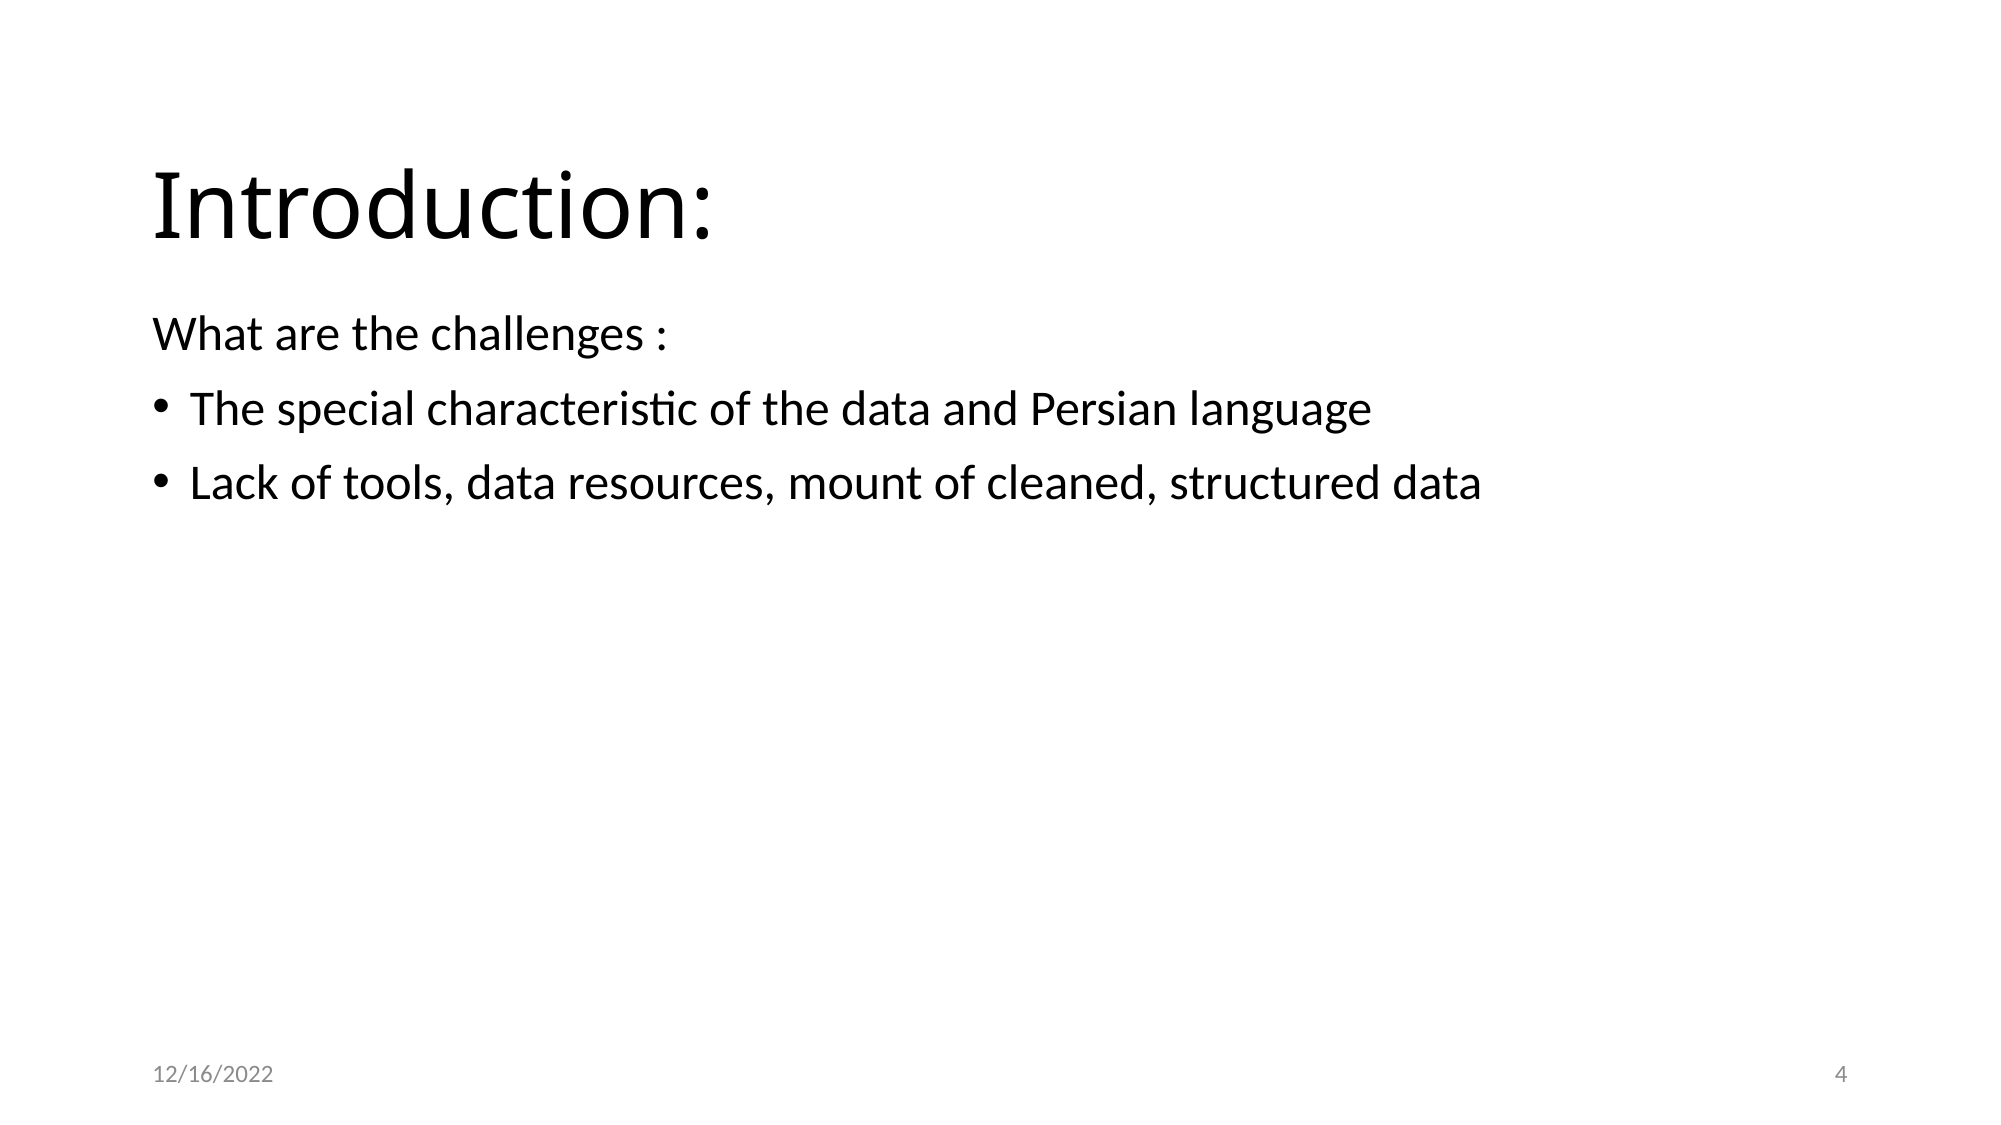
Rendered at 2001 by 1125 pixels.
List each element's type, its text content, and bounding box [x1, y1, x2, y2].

list What are the challenges : The special characteristic of the data and Persian language Lack of tools, data resources, mount of cleaned, structured data [137, 299, 1863, 1014]
title Introduction: [137, 100, 1863, 299]
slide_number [137, 1042, 588, 1103]
slide_number 4 [1412, 1042, 1863, 1103]
